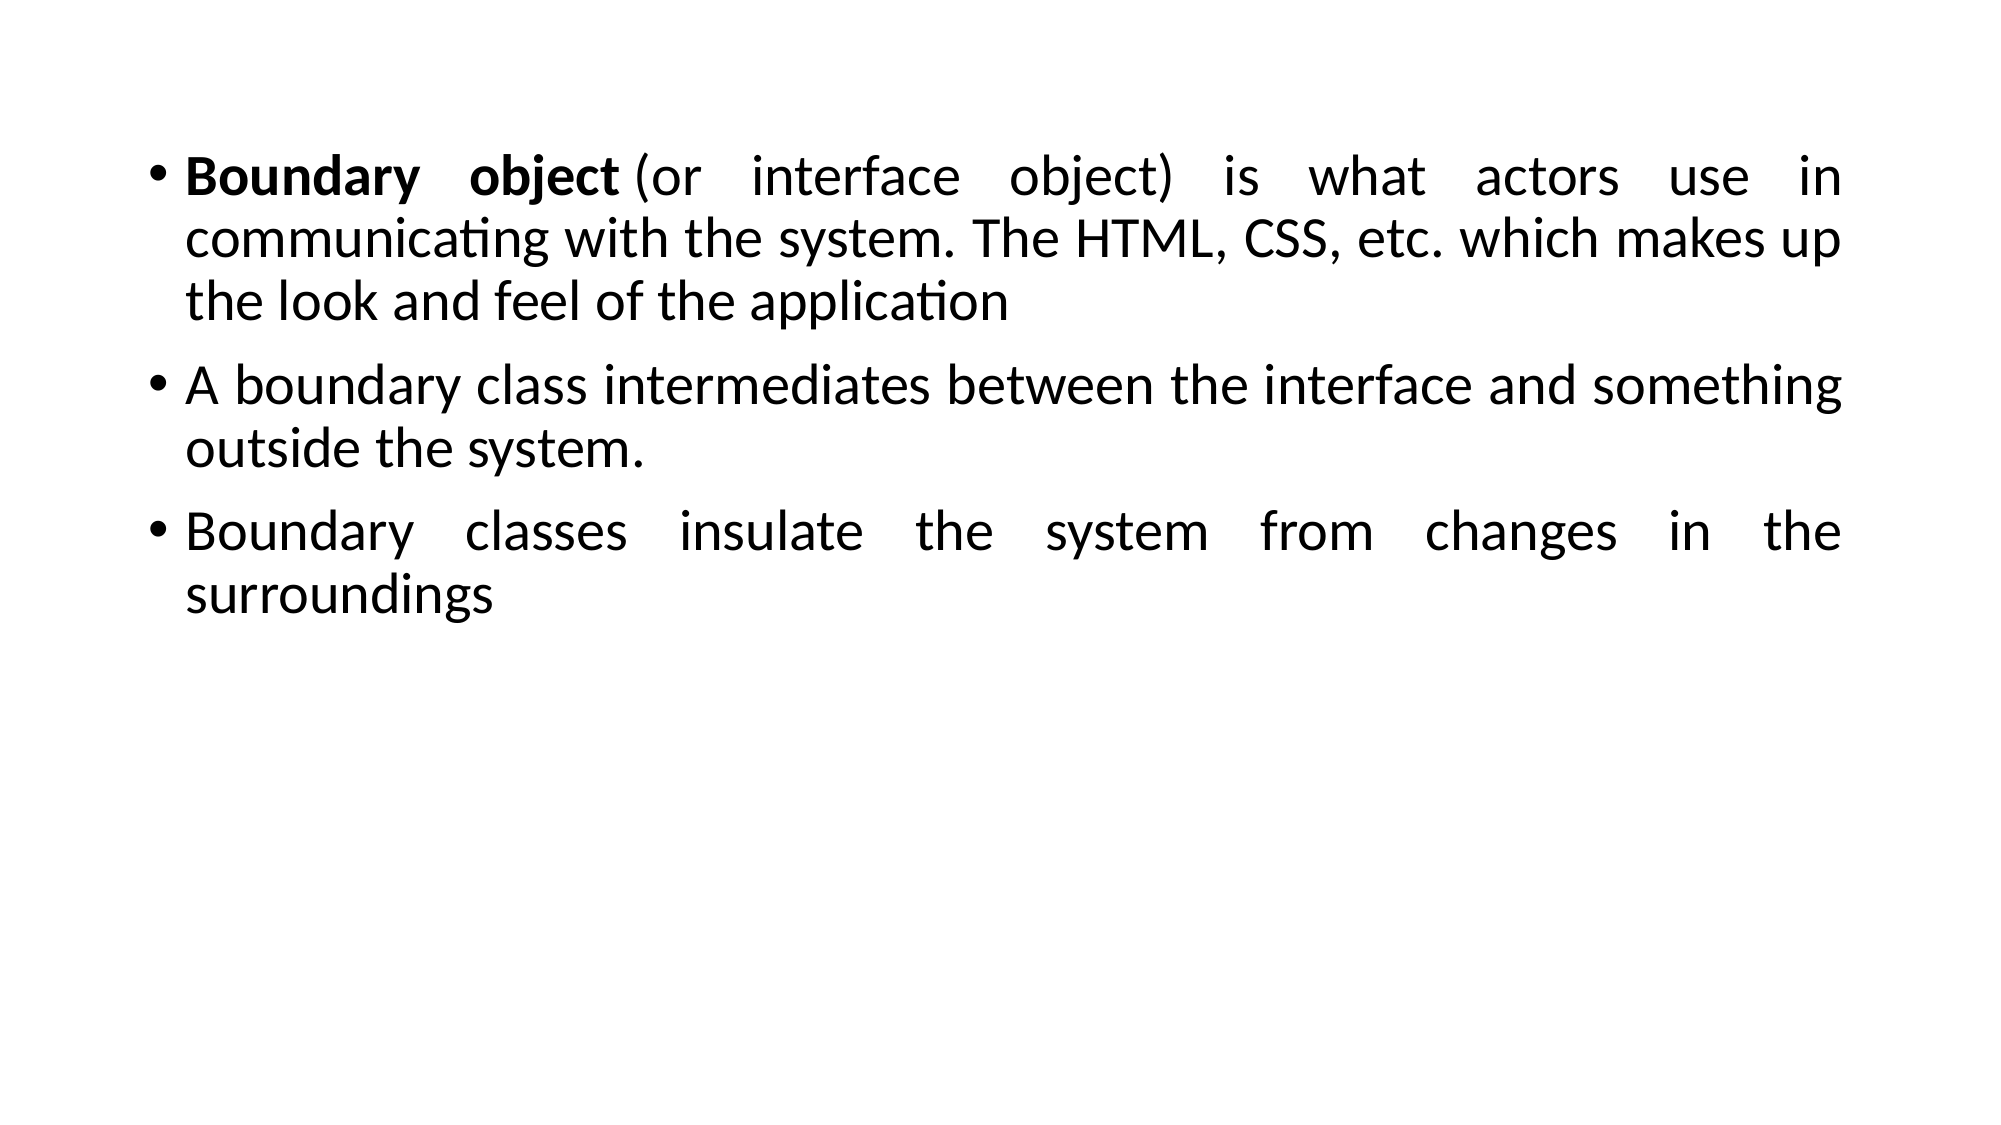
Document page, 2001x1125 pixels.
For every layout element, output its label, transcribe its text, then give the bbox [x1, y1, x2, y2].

list Boundary object (or interface object) is what actors use in communicating with the system. The HTML, CSS, etc. which makes up the look and feel of the application A boundary class intermediates between the interface and something outside the system. Boundary classes insulate the system from changes in the surroundings [133, 137, 1859, 851]
